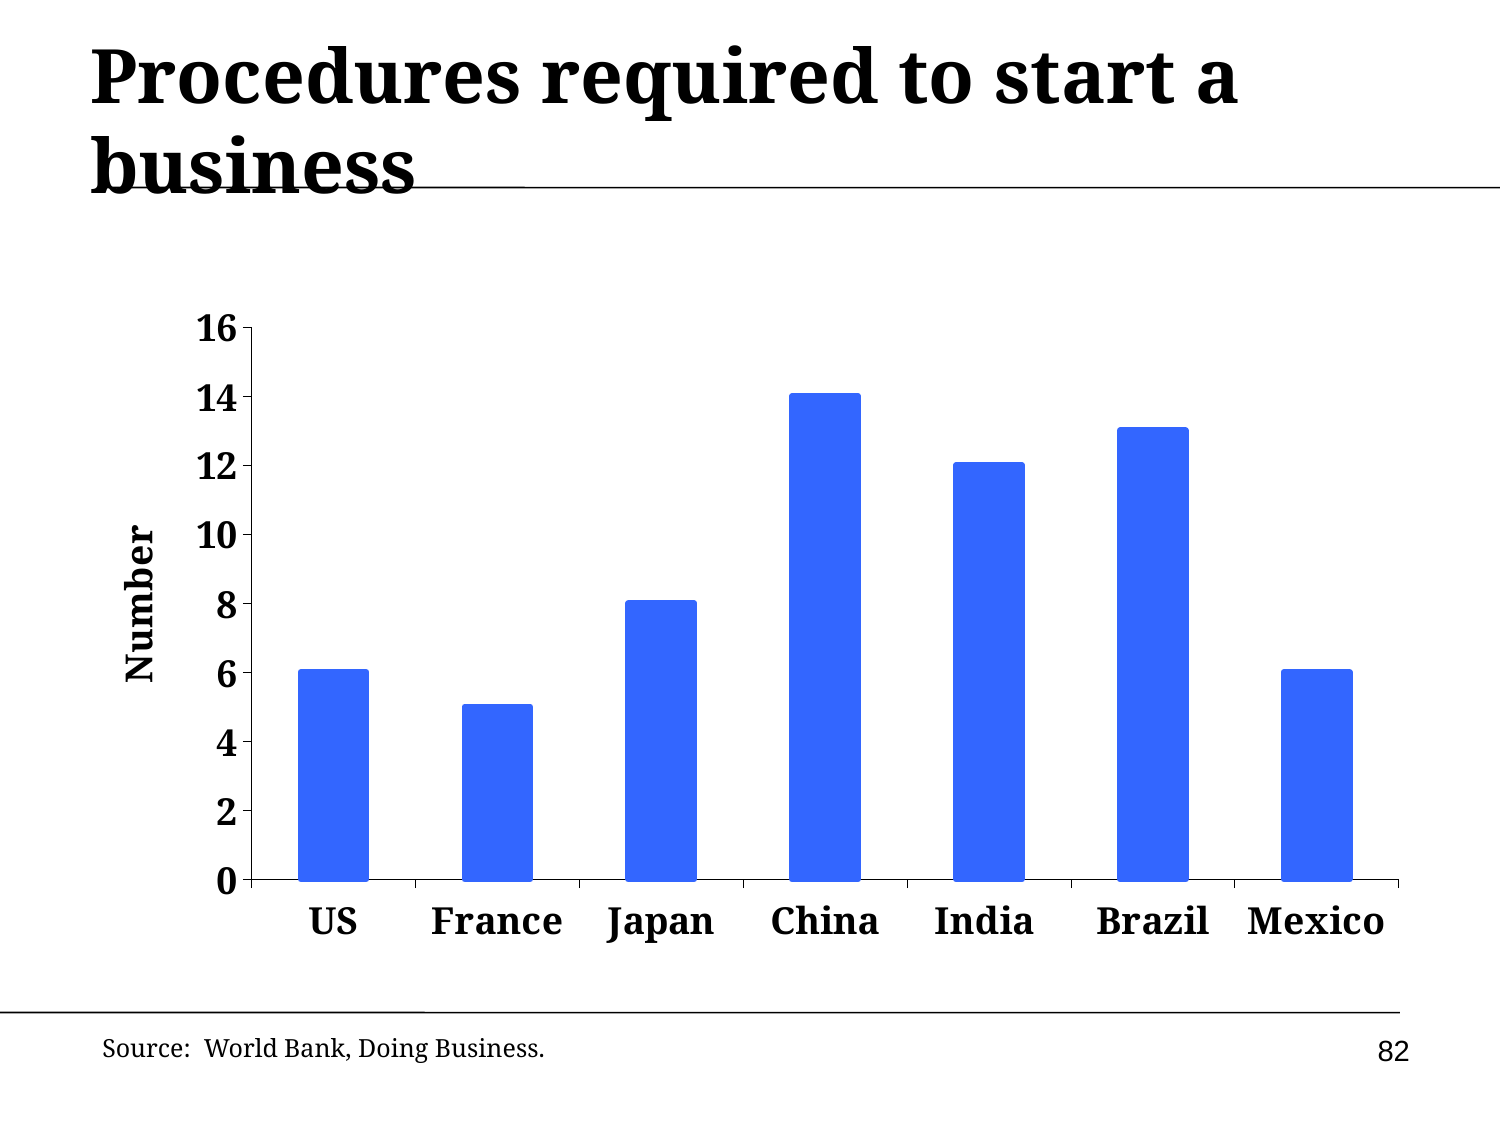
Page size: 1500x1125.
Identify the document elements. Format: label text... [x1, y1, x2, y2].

text_box Source: World Bank, Doing Business. [87, 1025, 813, 1070]
slide_number 82 [1074, 1024, 1426, 1103]
title Procedures required to start a business [74, 49, 1438, 188]
chart [83, 270, 1413, 997]
